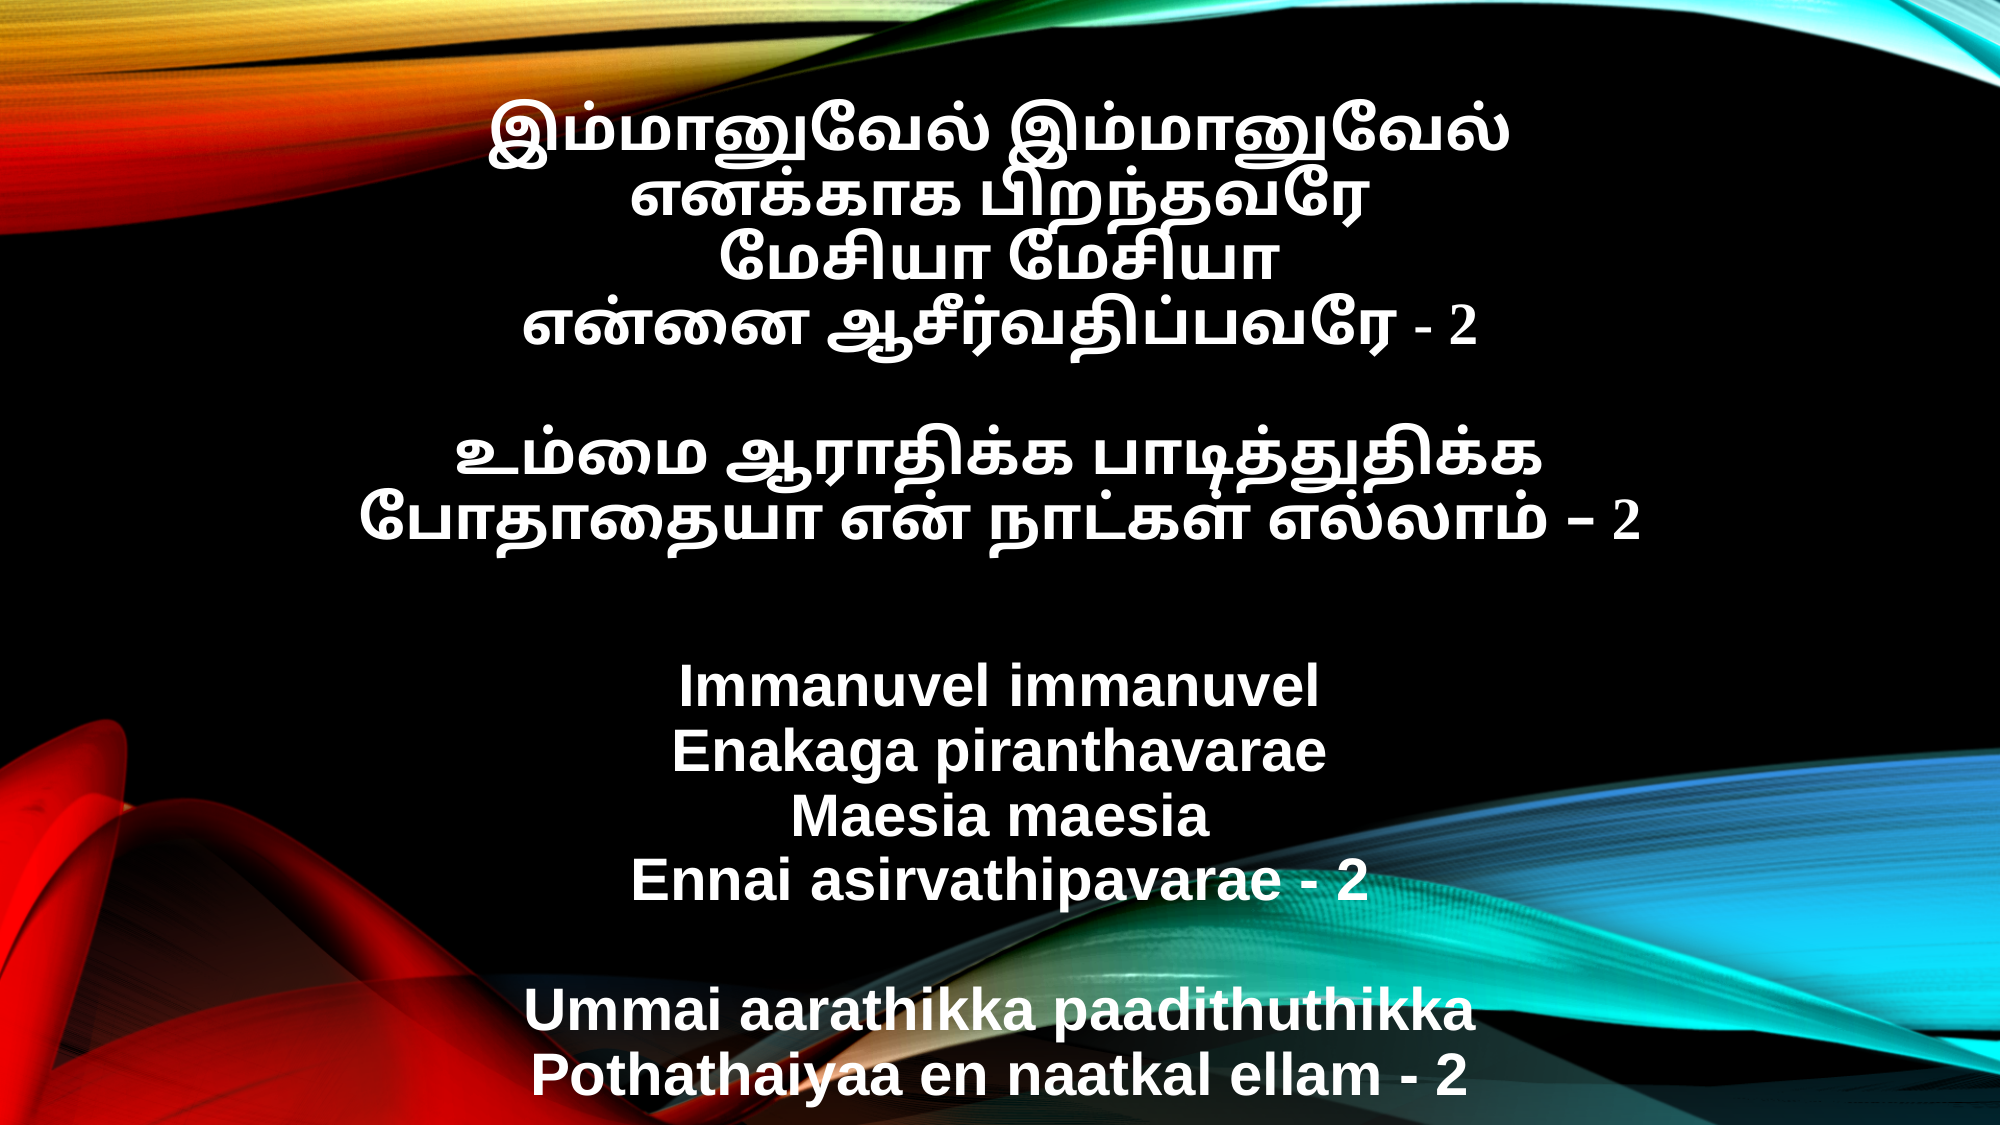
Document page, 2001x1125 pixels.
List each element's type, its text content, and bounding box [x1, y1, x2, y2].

subtitle இம்மானுவேல் இம்மானுவேல் எனக்காக பிறந்தவரே மேசியா மேசியா என்னை ஆசீர்வதிப்பவரே - 2 உம்மை ஆராதிக்க பாடித்துதிக்க போதாதையா என் நாட்கள் எல்லாம் – 2 Immanuvel immanuvel Enakaga piranthavarae Maesia maesia Ennai asirvathipavarae - 2 Ummai aarathikka paadithuthikka Pothathaiyaa en naatkal ellam - 2 [0, 0, 2000, 1125]
